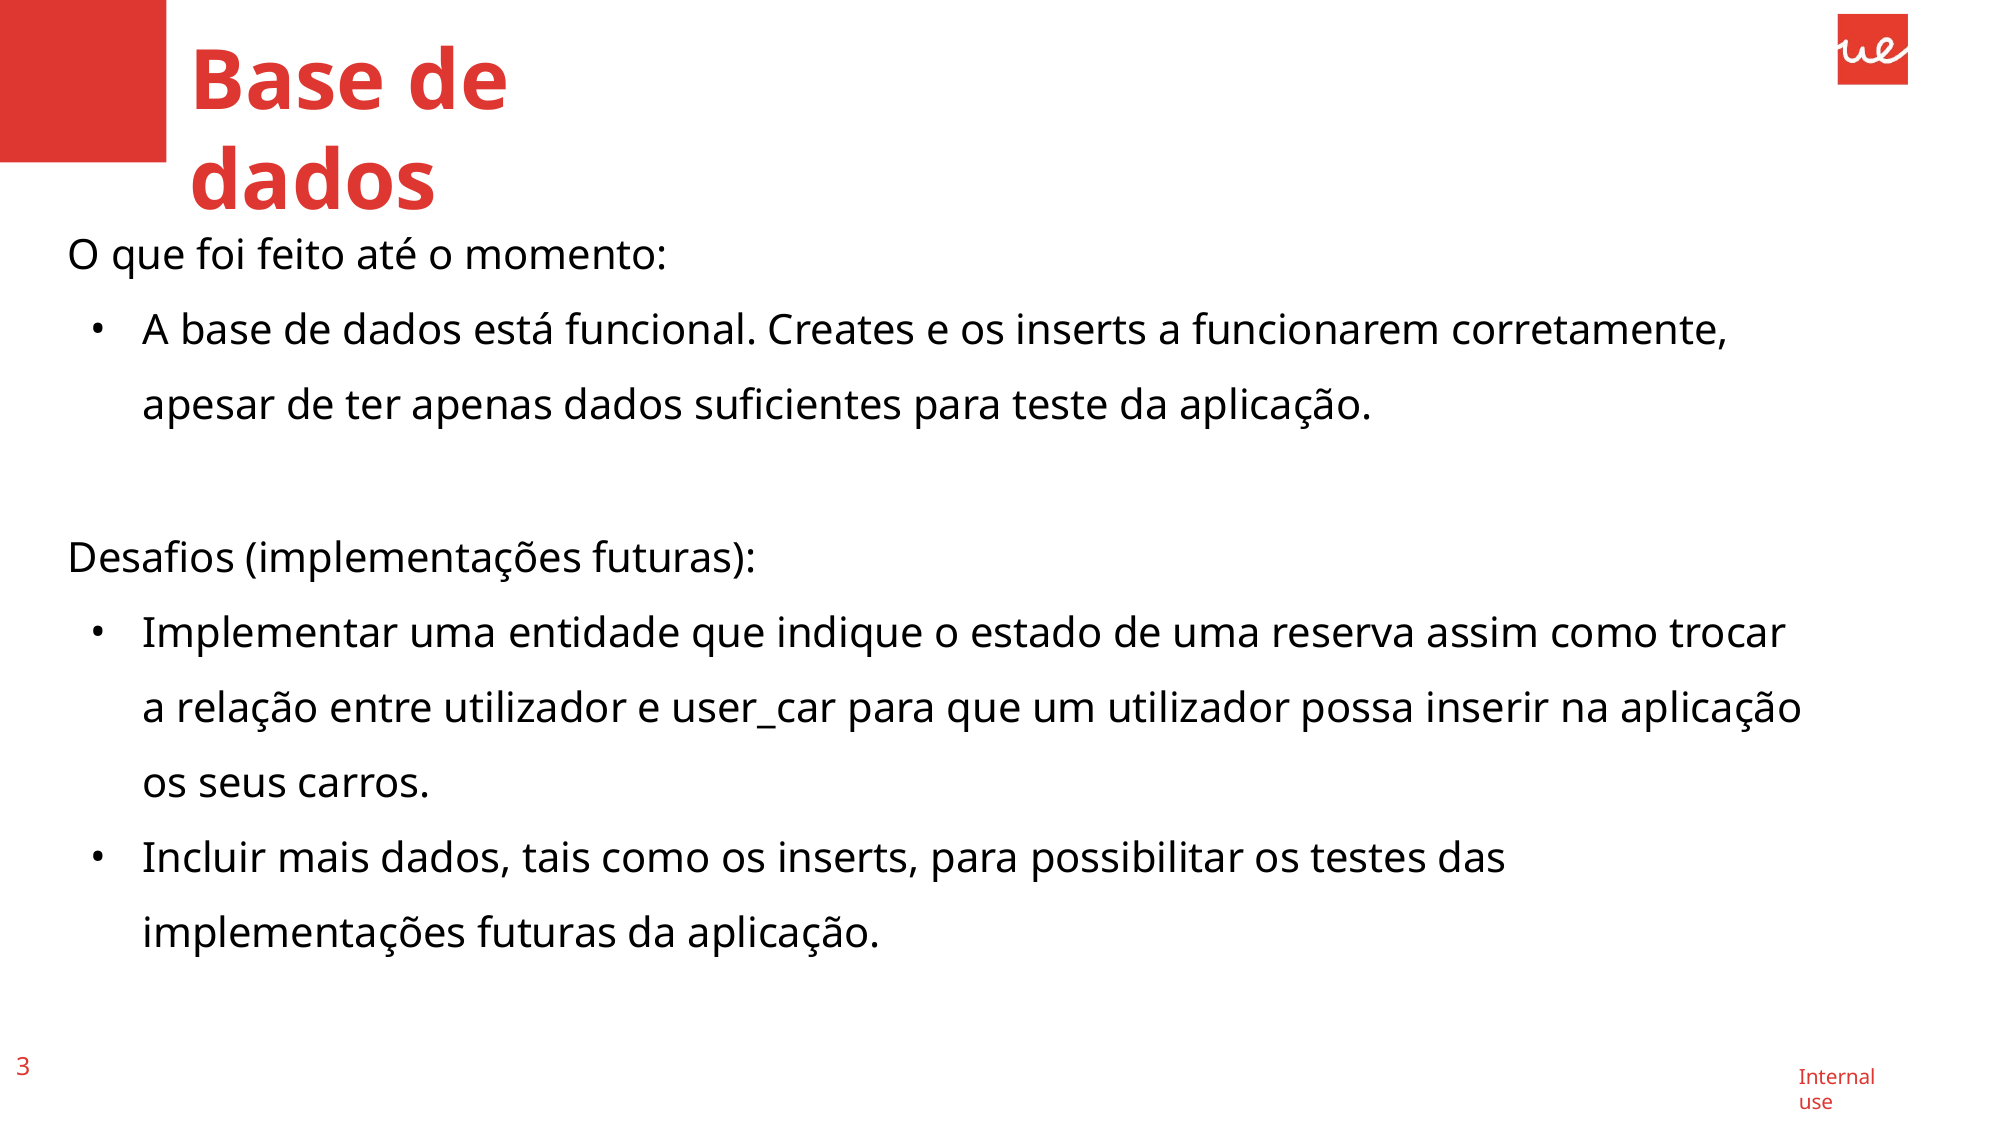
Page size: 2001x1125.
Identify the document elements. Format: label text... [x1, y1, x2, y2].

slide_number 3 [9, 1049, 36, 1125]
title Base de dados [187, 24, 740, 200]
picture [1836, 5, 1914, 92]
text_box O que foi feito até o momento: A base de dados está funcional. Creates e os inserts a funcionarem corretamente, apesar de ter apenas dados suficientes para teste da aplicação. Desafios (implementações futuras): Implementar uma entidade que indique o estado de uma reserva assim como trocar a relação entre utilizador e user_car para que um utilizador possa inserir na aplicação os seus carros. Incluir mais dados, tais como os inserts, para possibilitar os testes das implementações futuras da aplicação. [65, 200, 1834, 956]
footer Internal use [1796, 1062, 1912, 1125]
